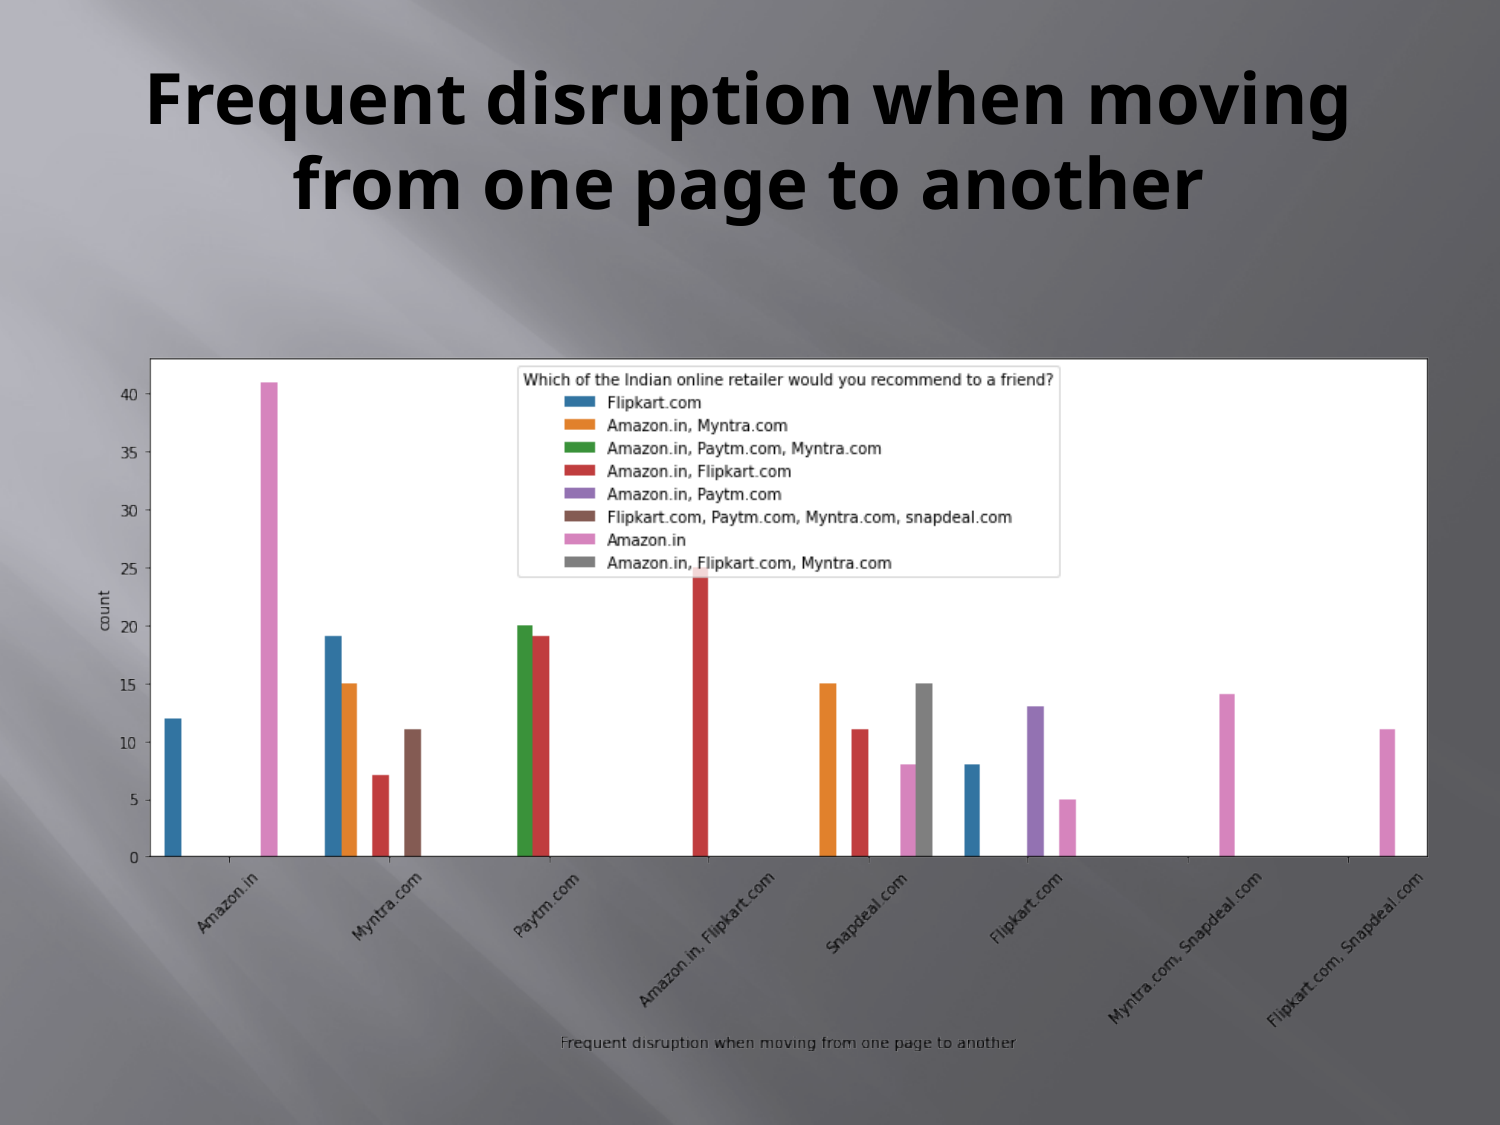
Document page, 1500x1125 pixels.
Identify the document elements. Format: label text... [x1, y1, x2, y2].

title Frequent disruption when moving from one page to another [75, 45, 1425, 233]
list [87, 349, 1438, 1062]
